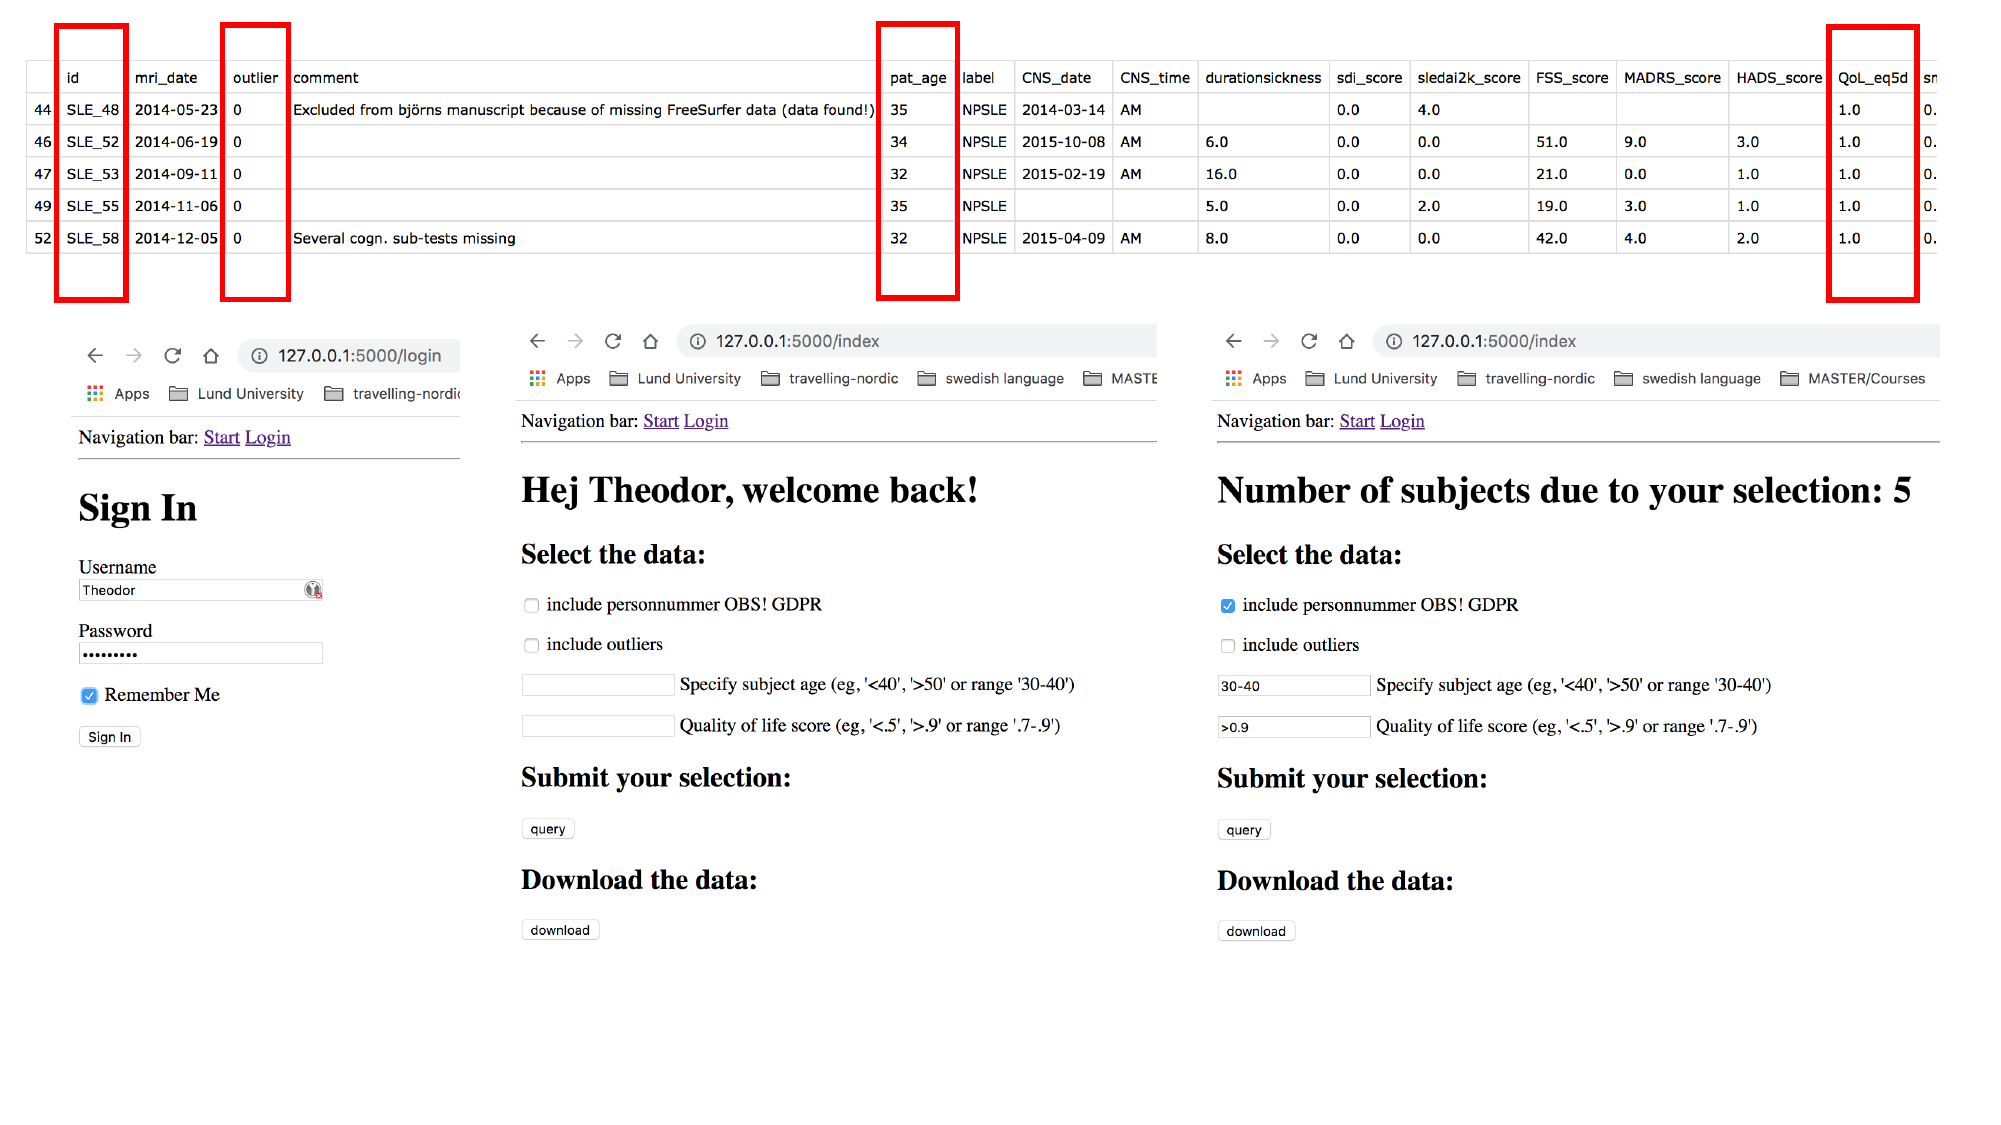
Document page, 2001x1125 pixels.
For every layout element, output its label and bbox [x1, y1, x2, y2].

text_box [17, 22, 1937, 302]
picture [1211, 322, 1940, 978]
picture [515, 322, 1157, 978]
picture [71, 335, 460, 792]
